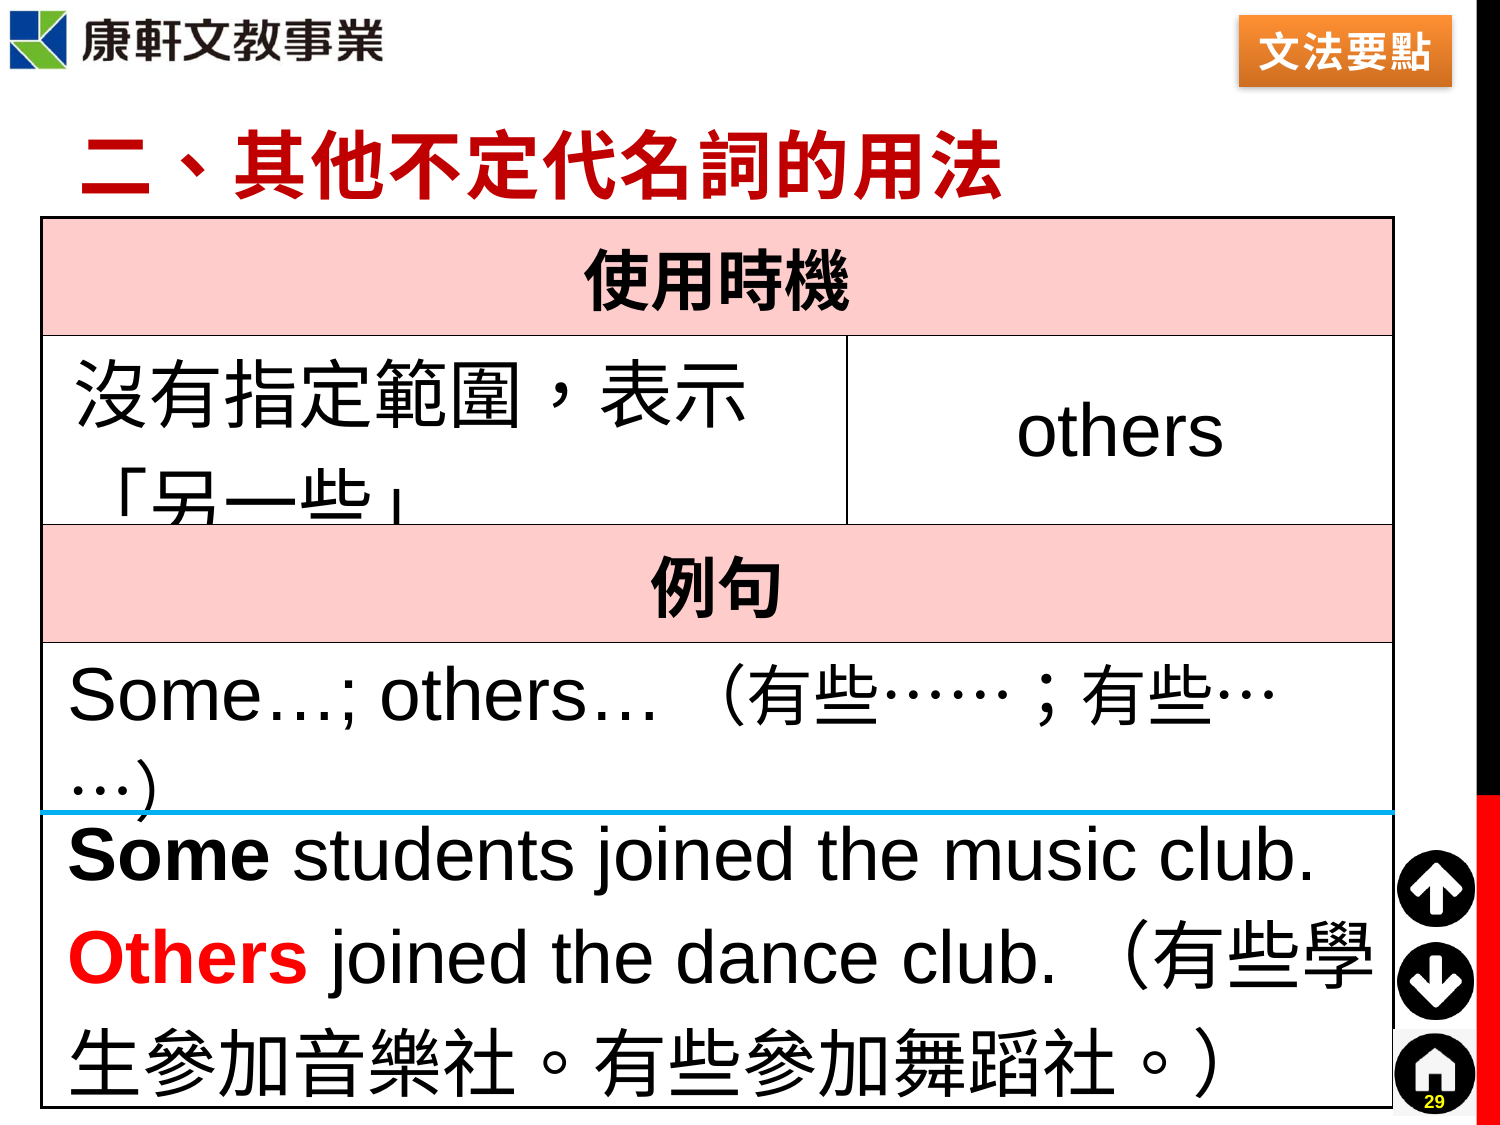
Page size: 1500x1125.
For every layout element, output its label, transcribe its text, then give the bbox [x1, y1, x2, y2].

table_cell 例句 [43, 525, 1392, 642]
table_cell Some students joined the music club. Others joined the dance club.（有些學生參加音樂社。有些參加舞蹈社。） [43, 815, 1392, 1106]
table_cell others [848, 336, 1392, 524]
picture [8, 9, 387, 70]
text_box 文法要點 [1239, 15, 1452, 87]
table_header 使用時機 [43, 219, 1392, 335]
table_cell 沒有指定範圍，表示 「另一些」 [43, 336, 846, 524]
picture [1393, 1029, 1476, 1116]
text_box 二、其他不定代名詞的用法 [63, 111, 1082, 216]
picture [1396, 942, 1475, 1020]
table_cell Some…; others…（有些……；有些……） [43, 643, 1392, 810]
picture [1397, 850, 1475, 928]
